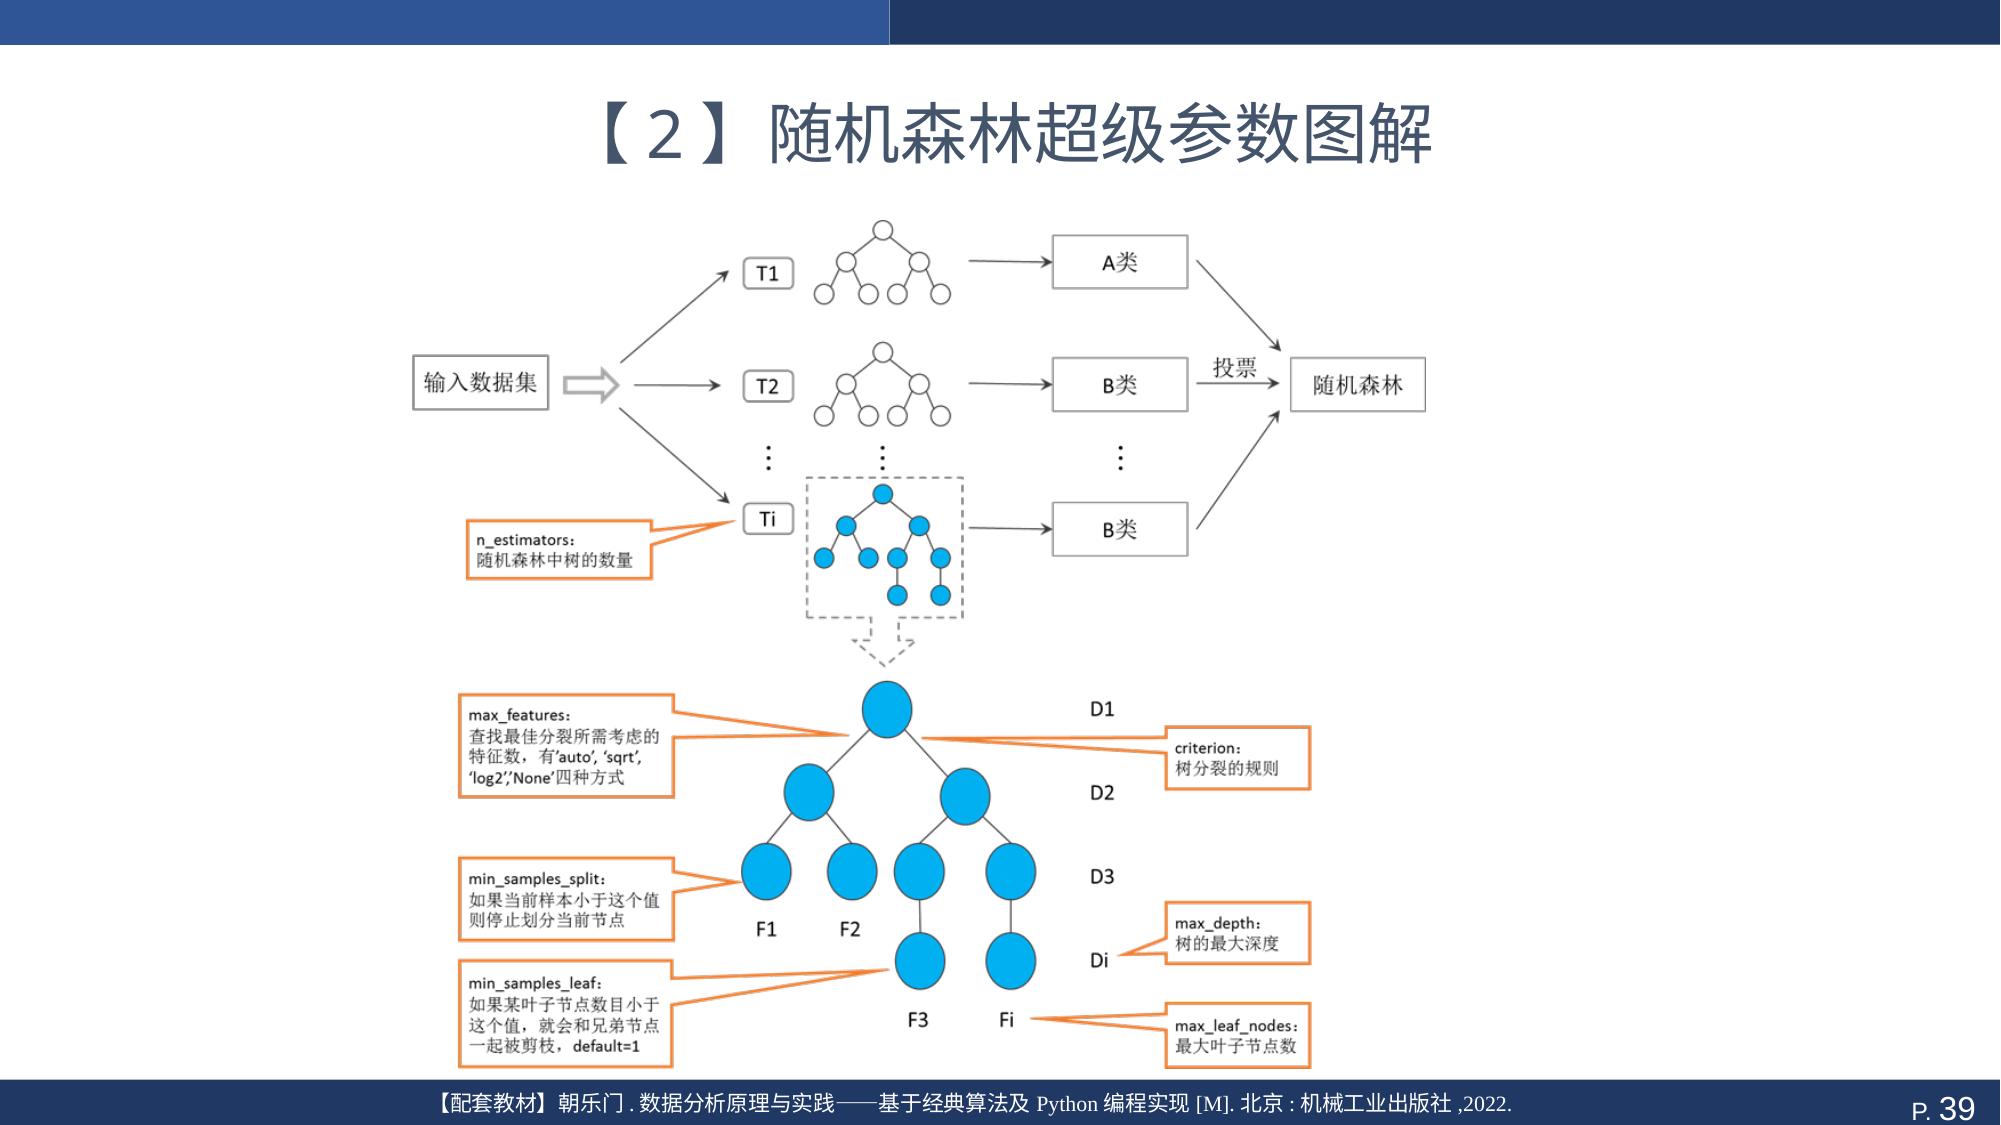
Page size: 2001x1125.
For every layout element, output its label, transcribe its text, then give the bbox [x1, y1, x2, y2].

picture [409, 220, 1426, 1069]
title 【2】随机森林超级参数图解 [64, 64, 1934, 200]
